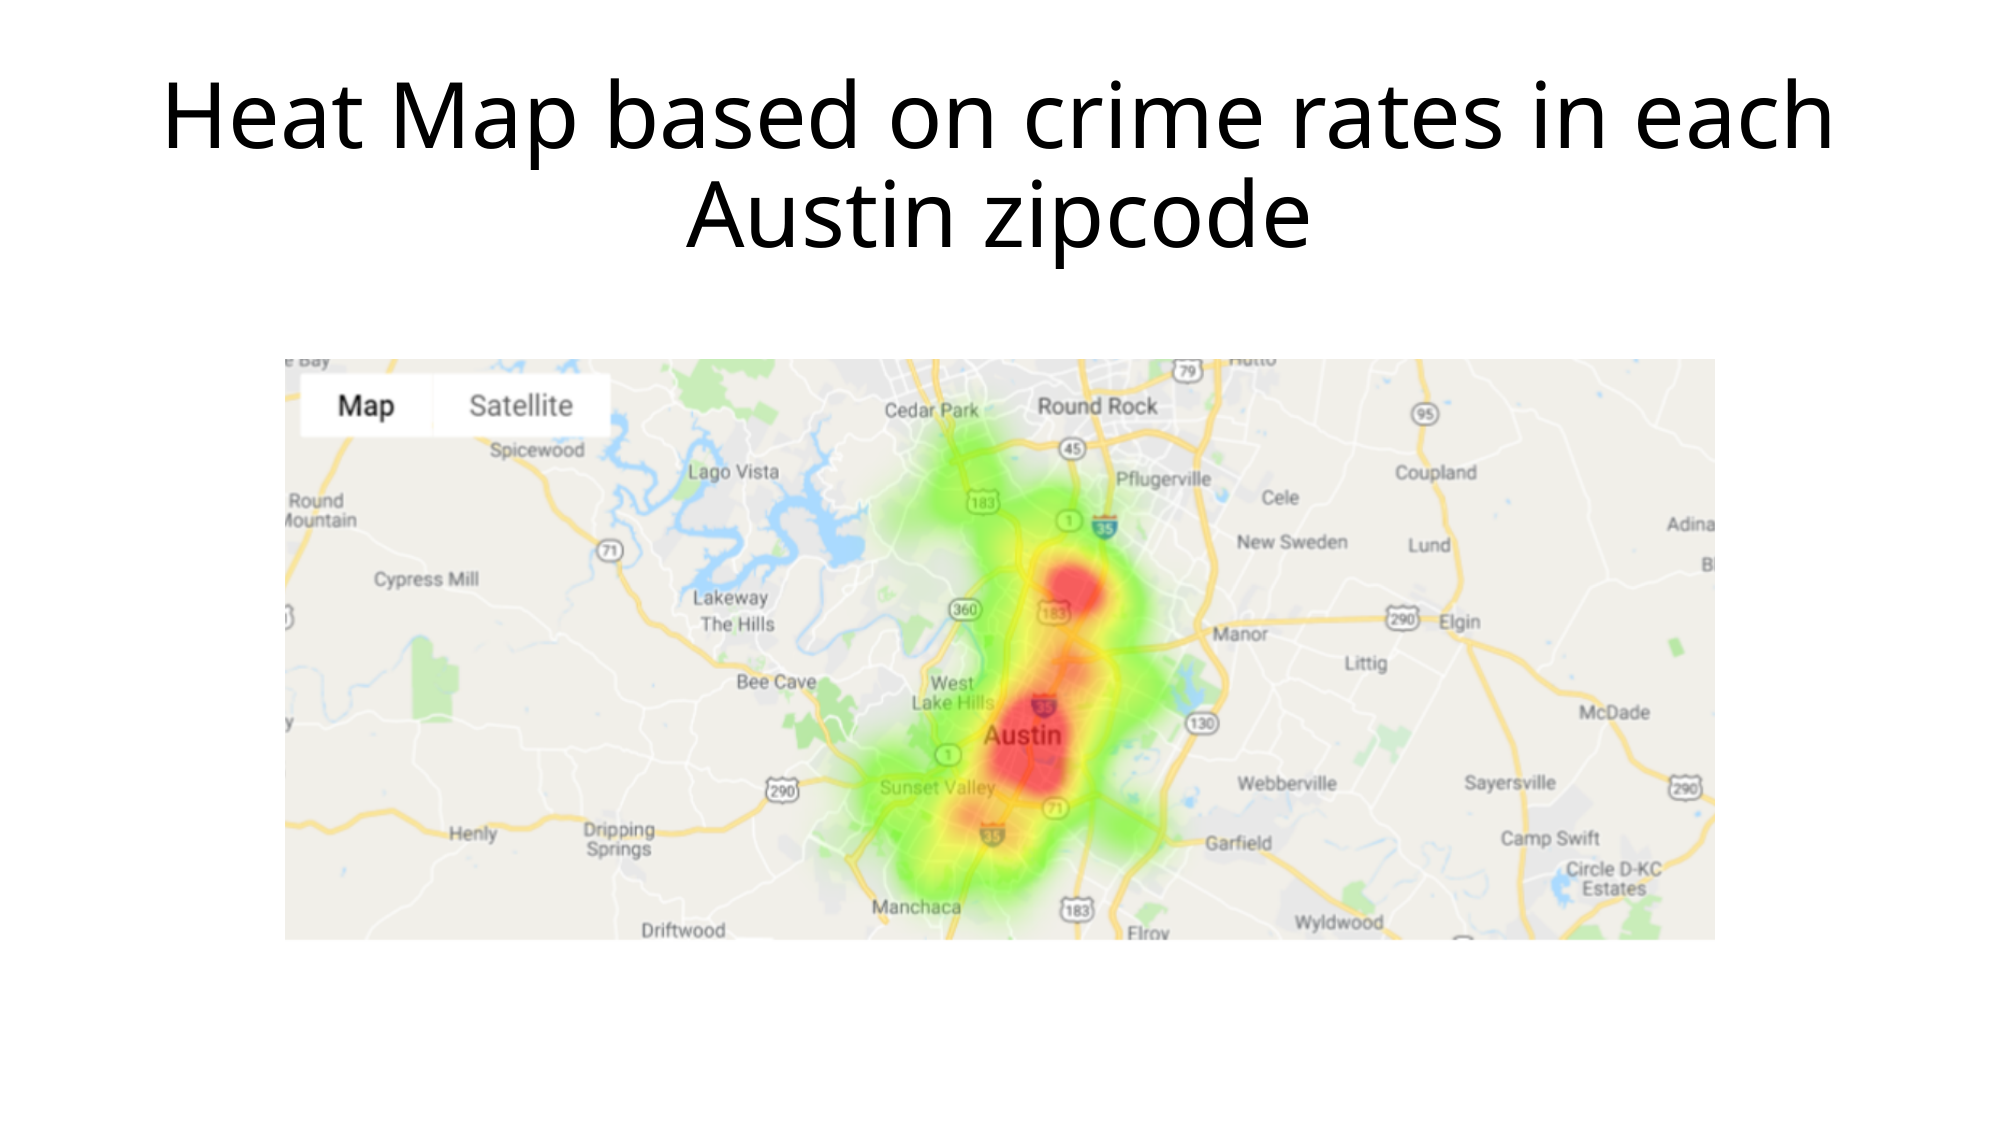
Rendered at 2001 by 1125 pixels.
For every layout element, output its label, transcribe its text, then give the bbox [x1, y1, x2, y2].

picture [285, 359, 1715, 955]
title Heat Map based on crime rates in each Austin zipcode [137, 59, 1863, 278]
